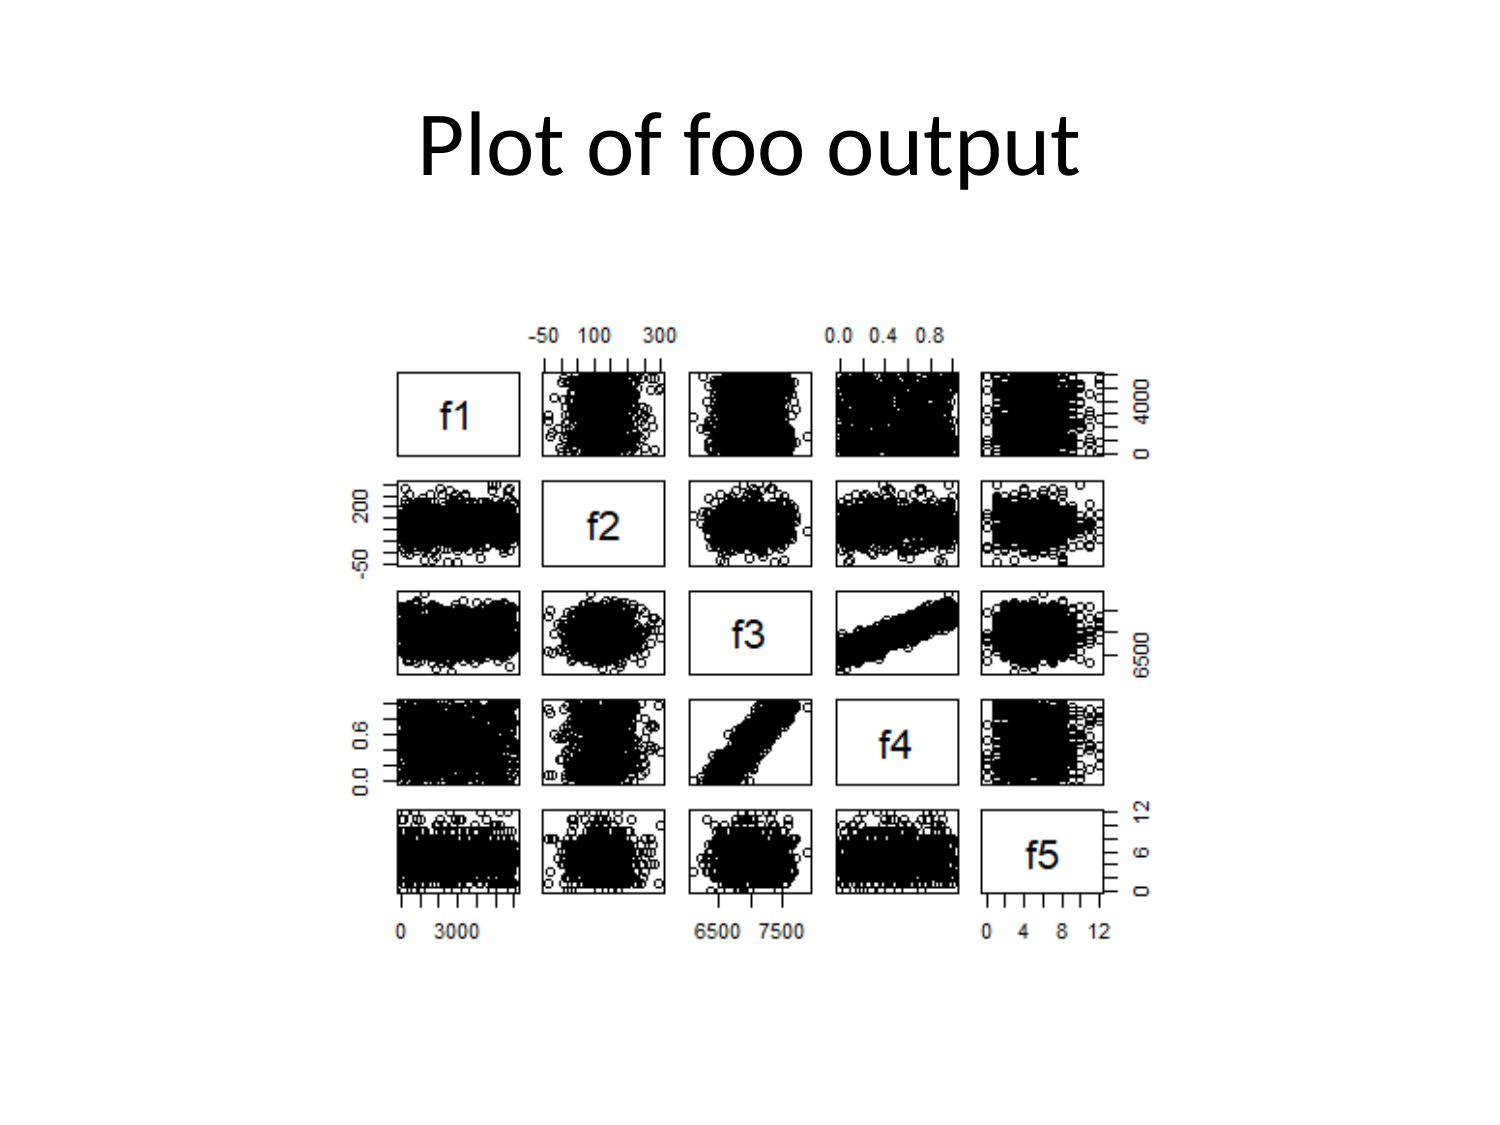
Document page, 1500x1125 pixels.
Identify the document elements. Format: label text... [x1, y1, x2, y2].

picture [287, 262, 1215, 1005]
title Plot of foo output [75, 45, 1425, 233]
